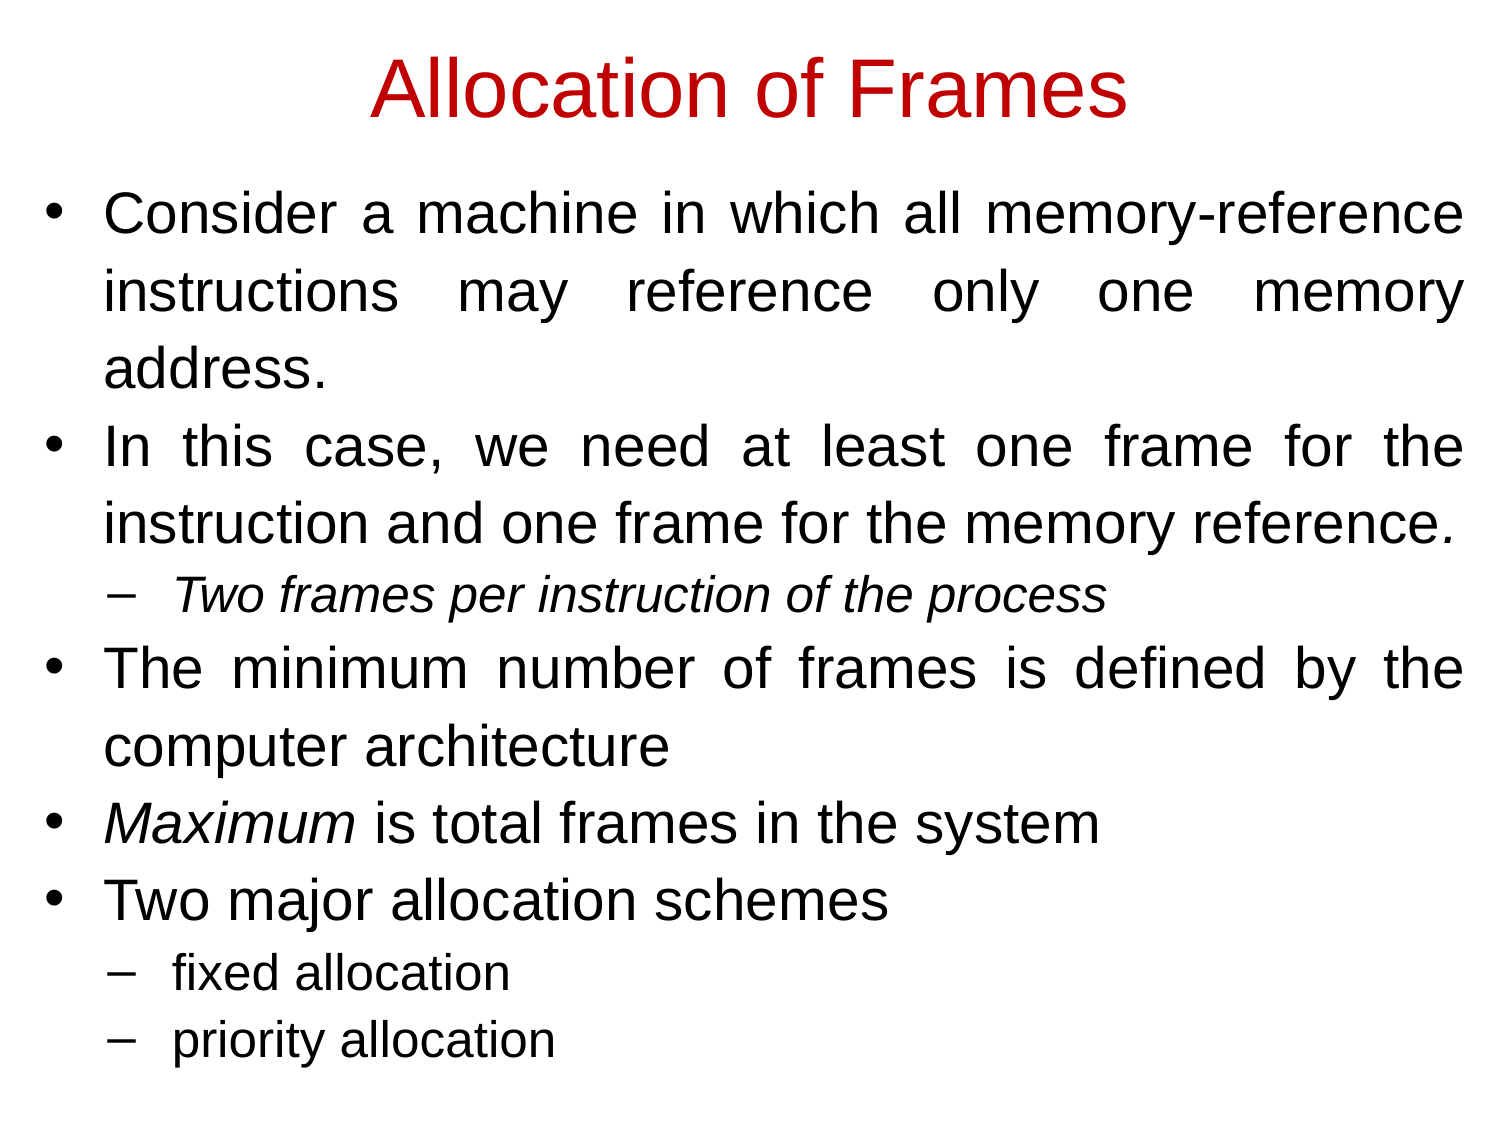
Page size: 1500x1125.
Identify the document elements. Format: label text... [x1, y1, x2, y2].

text_box Allocation of Frames [75, 19, 1425, 149]
text_box Consider a machine in which all memory-reference instructions may reference only one memory address. In this case, we need at least one frame for the instruction and one frame for the memory reference. Two frames per instruction of the process The minimum number of frames is defined by the computer architecture Maximum is total frames in the system Two major allocation schemes fixed allocation priority allocation [29, 160, 1483, 1106]
